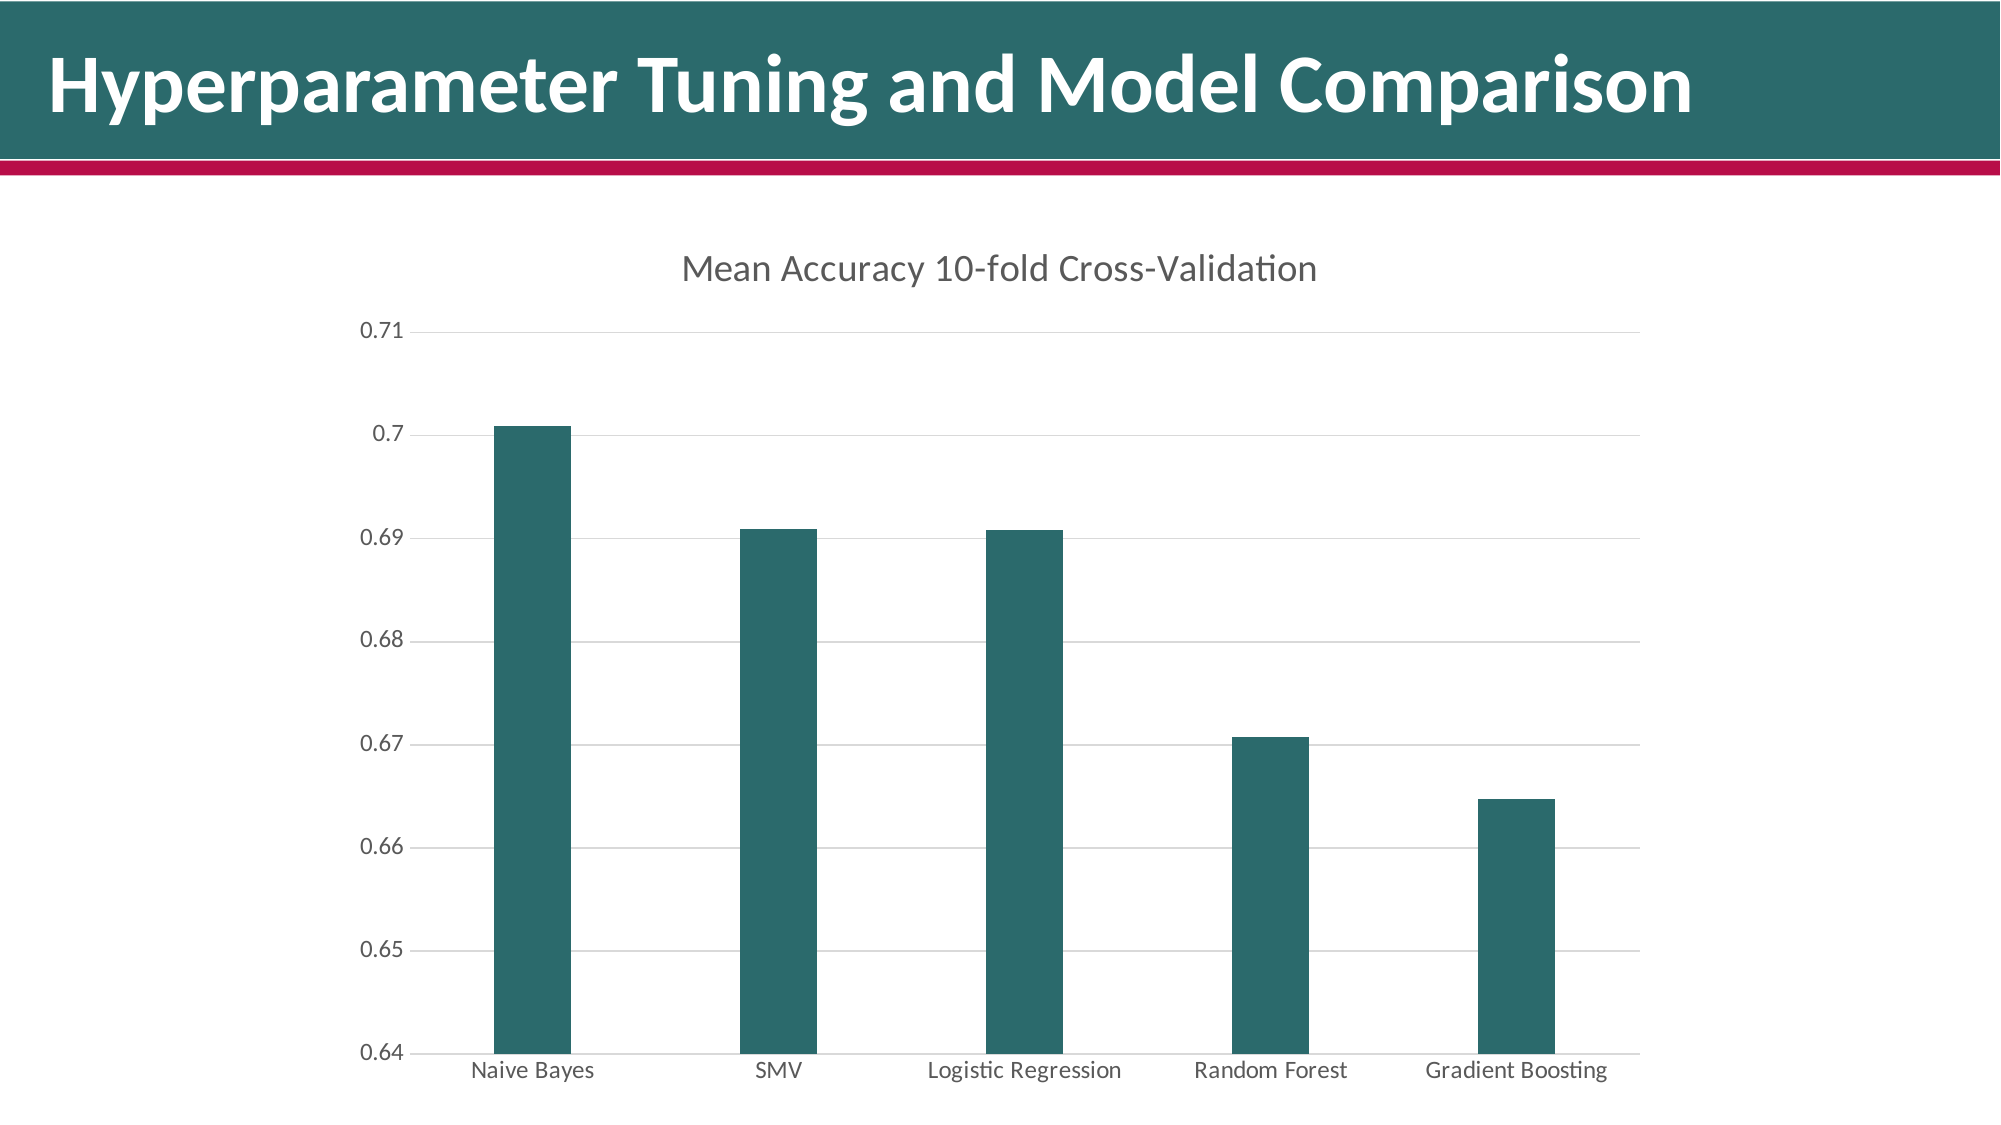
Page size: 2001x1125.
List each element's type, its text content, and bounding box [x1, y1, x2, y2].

text_box [0, 0, 2000, 159]
text_box Hyperparameter Tuning and Model Comparison [33, 22, 1852, 137]
chart [333, 213, 1667, 1103]
text_box [0, 159, 2000, 176]
